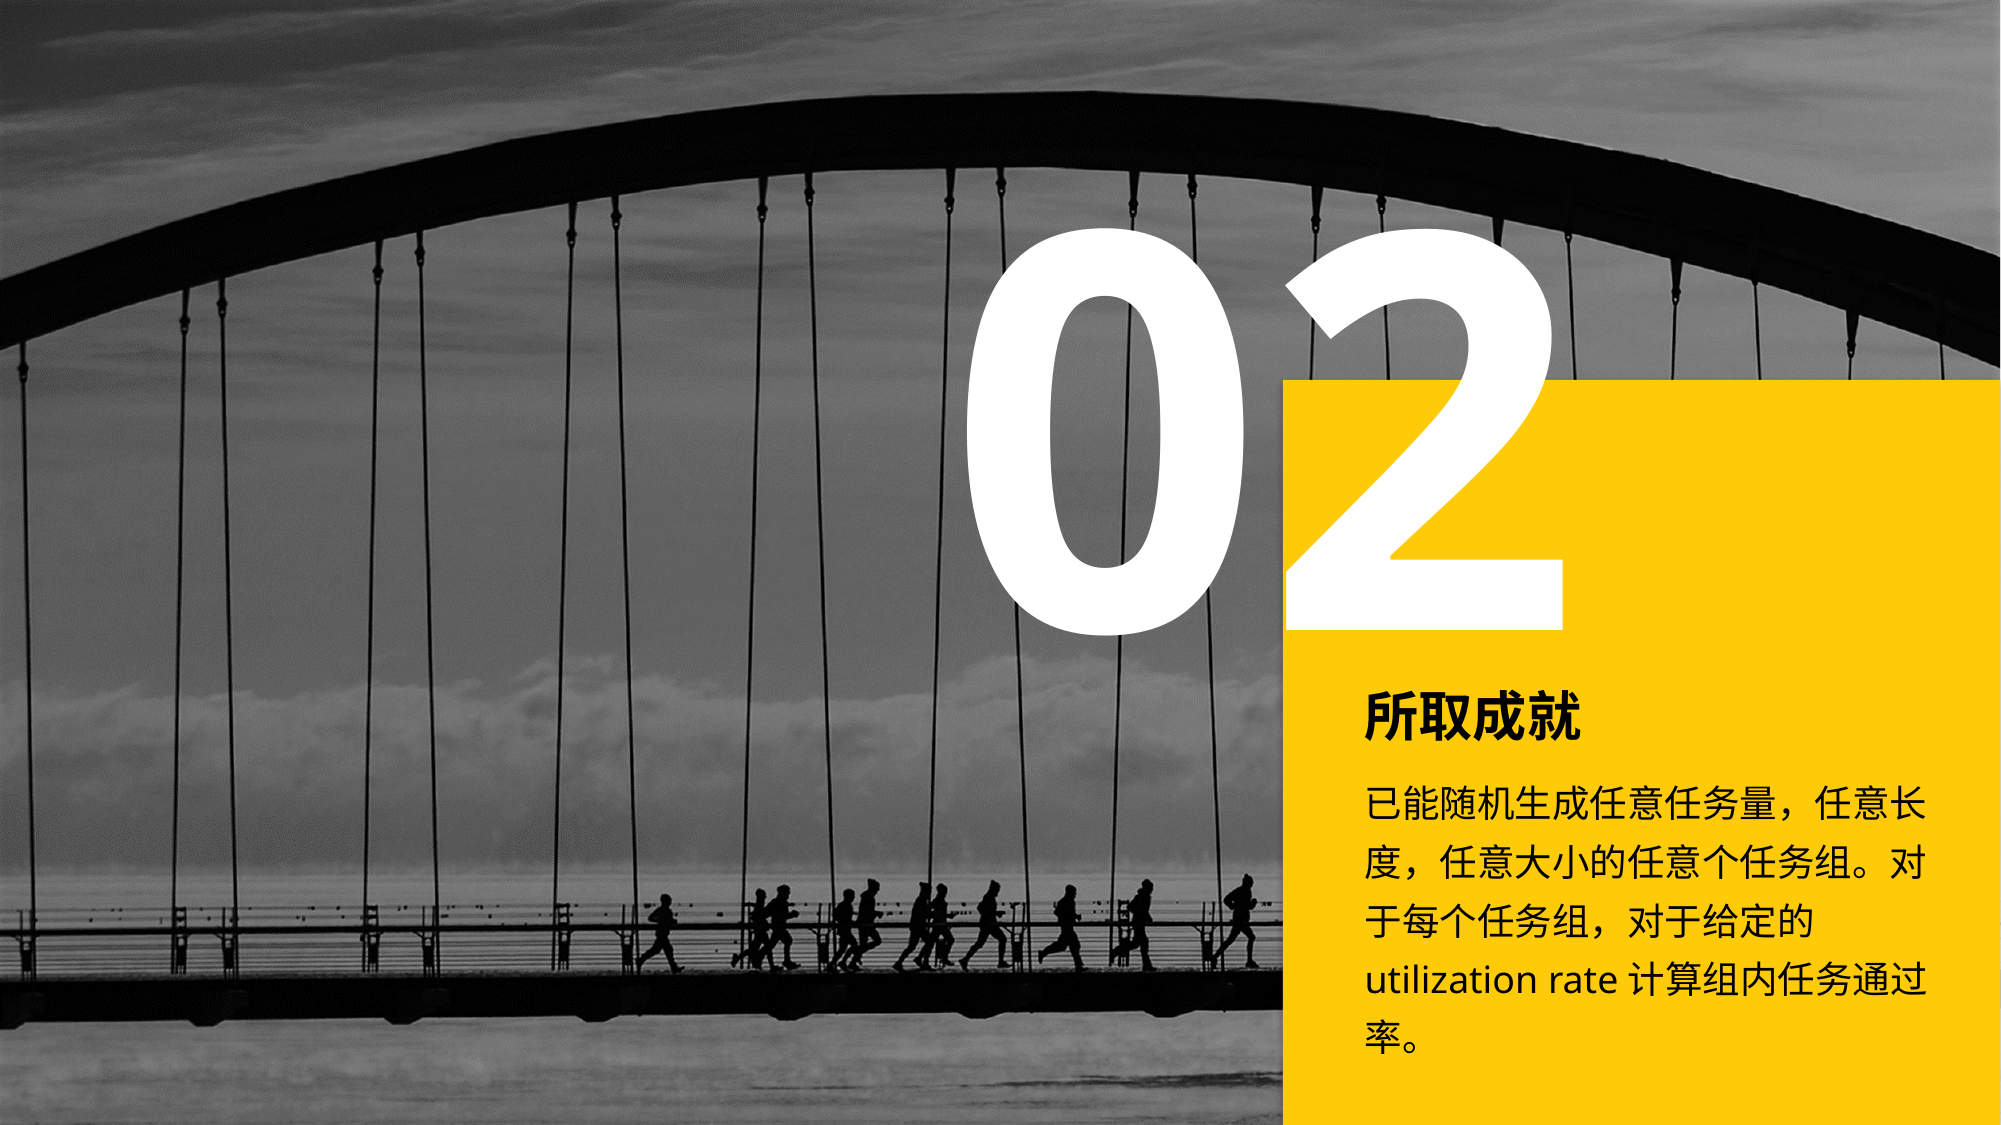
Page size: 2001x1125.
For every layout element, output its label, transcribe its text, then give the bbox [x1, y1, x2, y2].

list 02 [778, 69, 1752, 756]
list 已能随机生成任意任务量，任意长度，任意大小的任意个任务组。对于每个任务组，对于给定的utilization rate计算组内任务通过率。 [1349, 759, 1948, 1065]
list 所取成就 [1349, 675, 1948, 756]
picture [0, 0, 2001, 1125]
